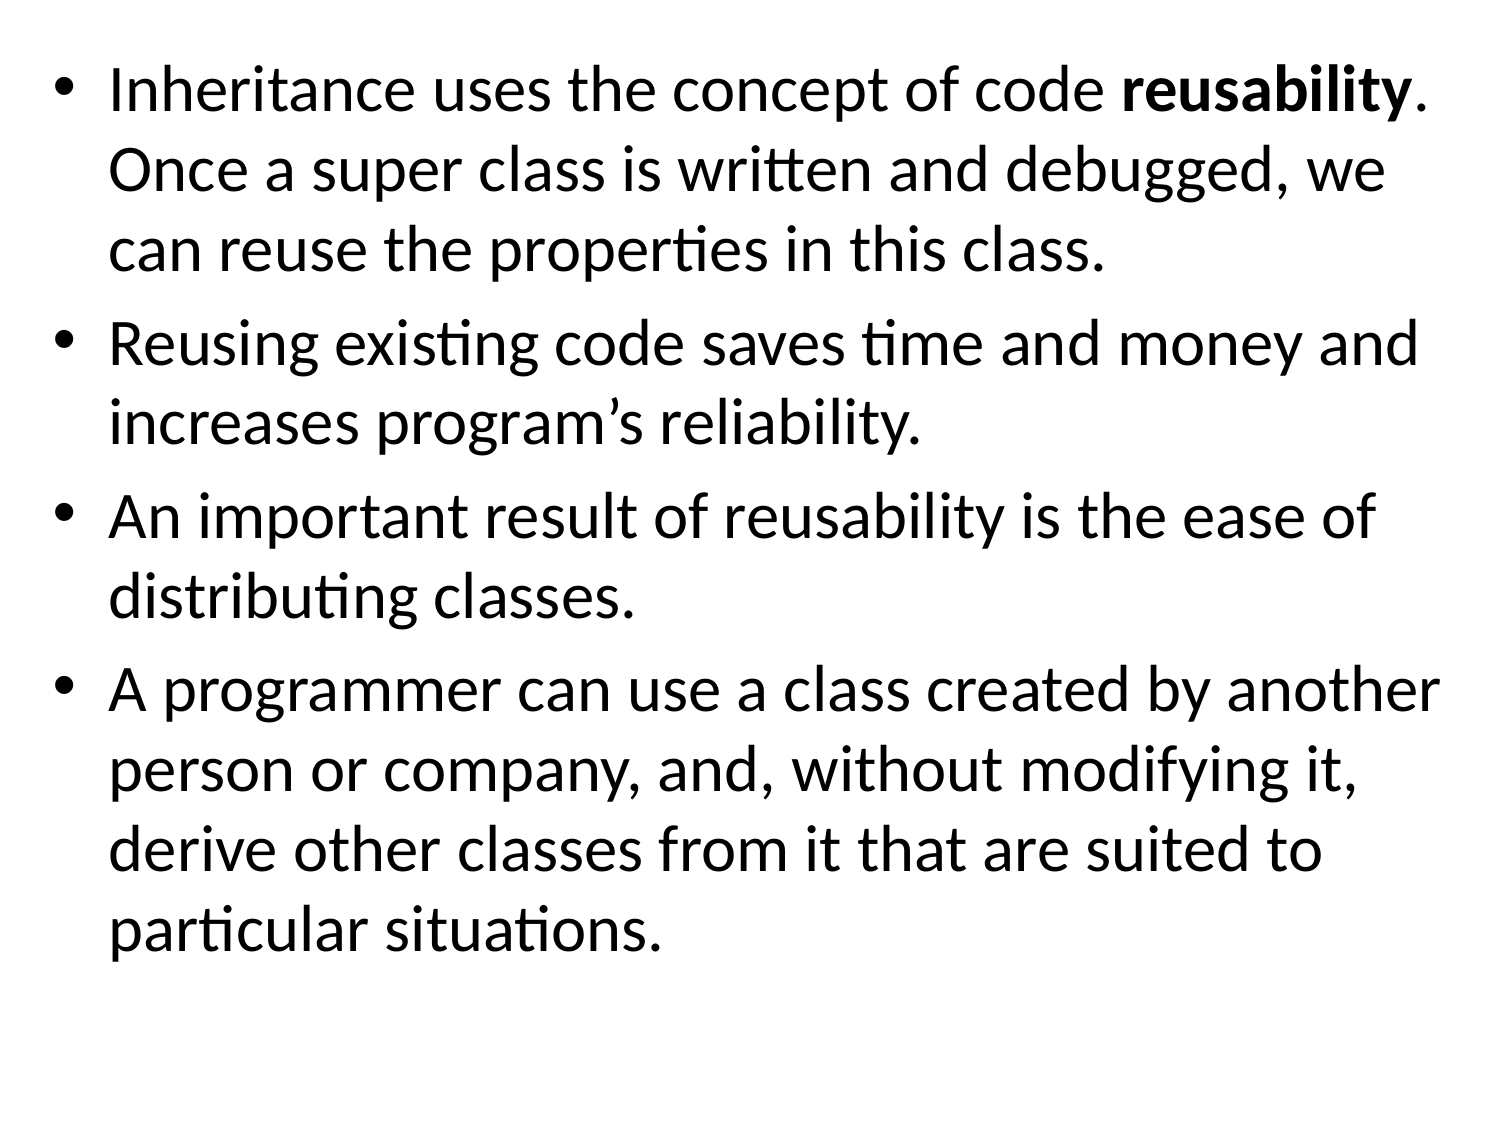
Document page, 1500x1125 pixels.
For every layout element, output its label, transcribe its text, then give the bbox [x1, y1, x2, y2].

list Inheritance uses the concept of code reusability. Once a super class is written and debugged, we can reuse the properties in this class. Reusing existing code saves time and money and increases program’s reliability. An important result of reusability is the ease of distributing classes. A programmer can use a class created by another person or company, and, without modifying it, derive other classes from it that are suited to particular situations. [37, 37, 1463, 1088]
